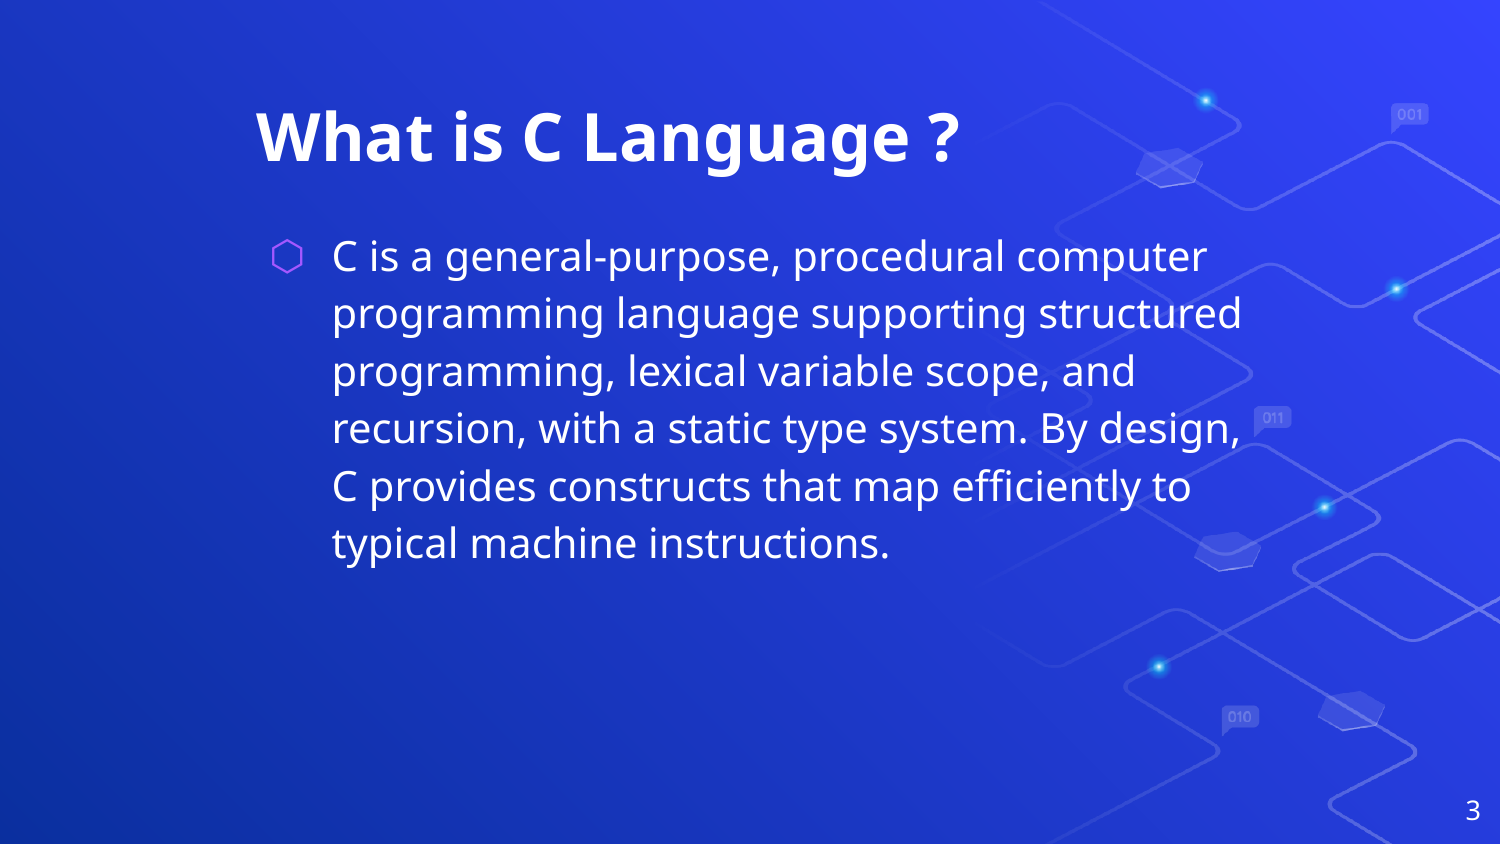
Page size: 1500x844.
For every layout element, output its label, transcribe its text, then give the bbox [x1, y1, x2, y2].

title What is C Language ? [256, 33, 1244, 175]
picture [0, 0, 1500, 844]
slide_number 3 [1391, 779, 1482, 844]
list C is a general-purpose, procedural computer programming language supporting structured programming, lexical variable scope, and recursion, with a static type system. By design, C provides constructs that map efficiently to typical machine instructions. [256, 221, 1244, 741]
